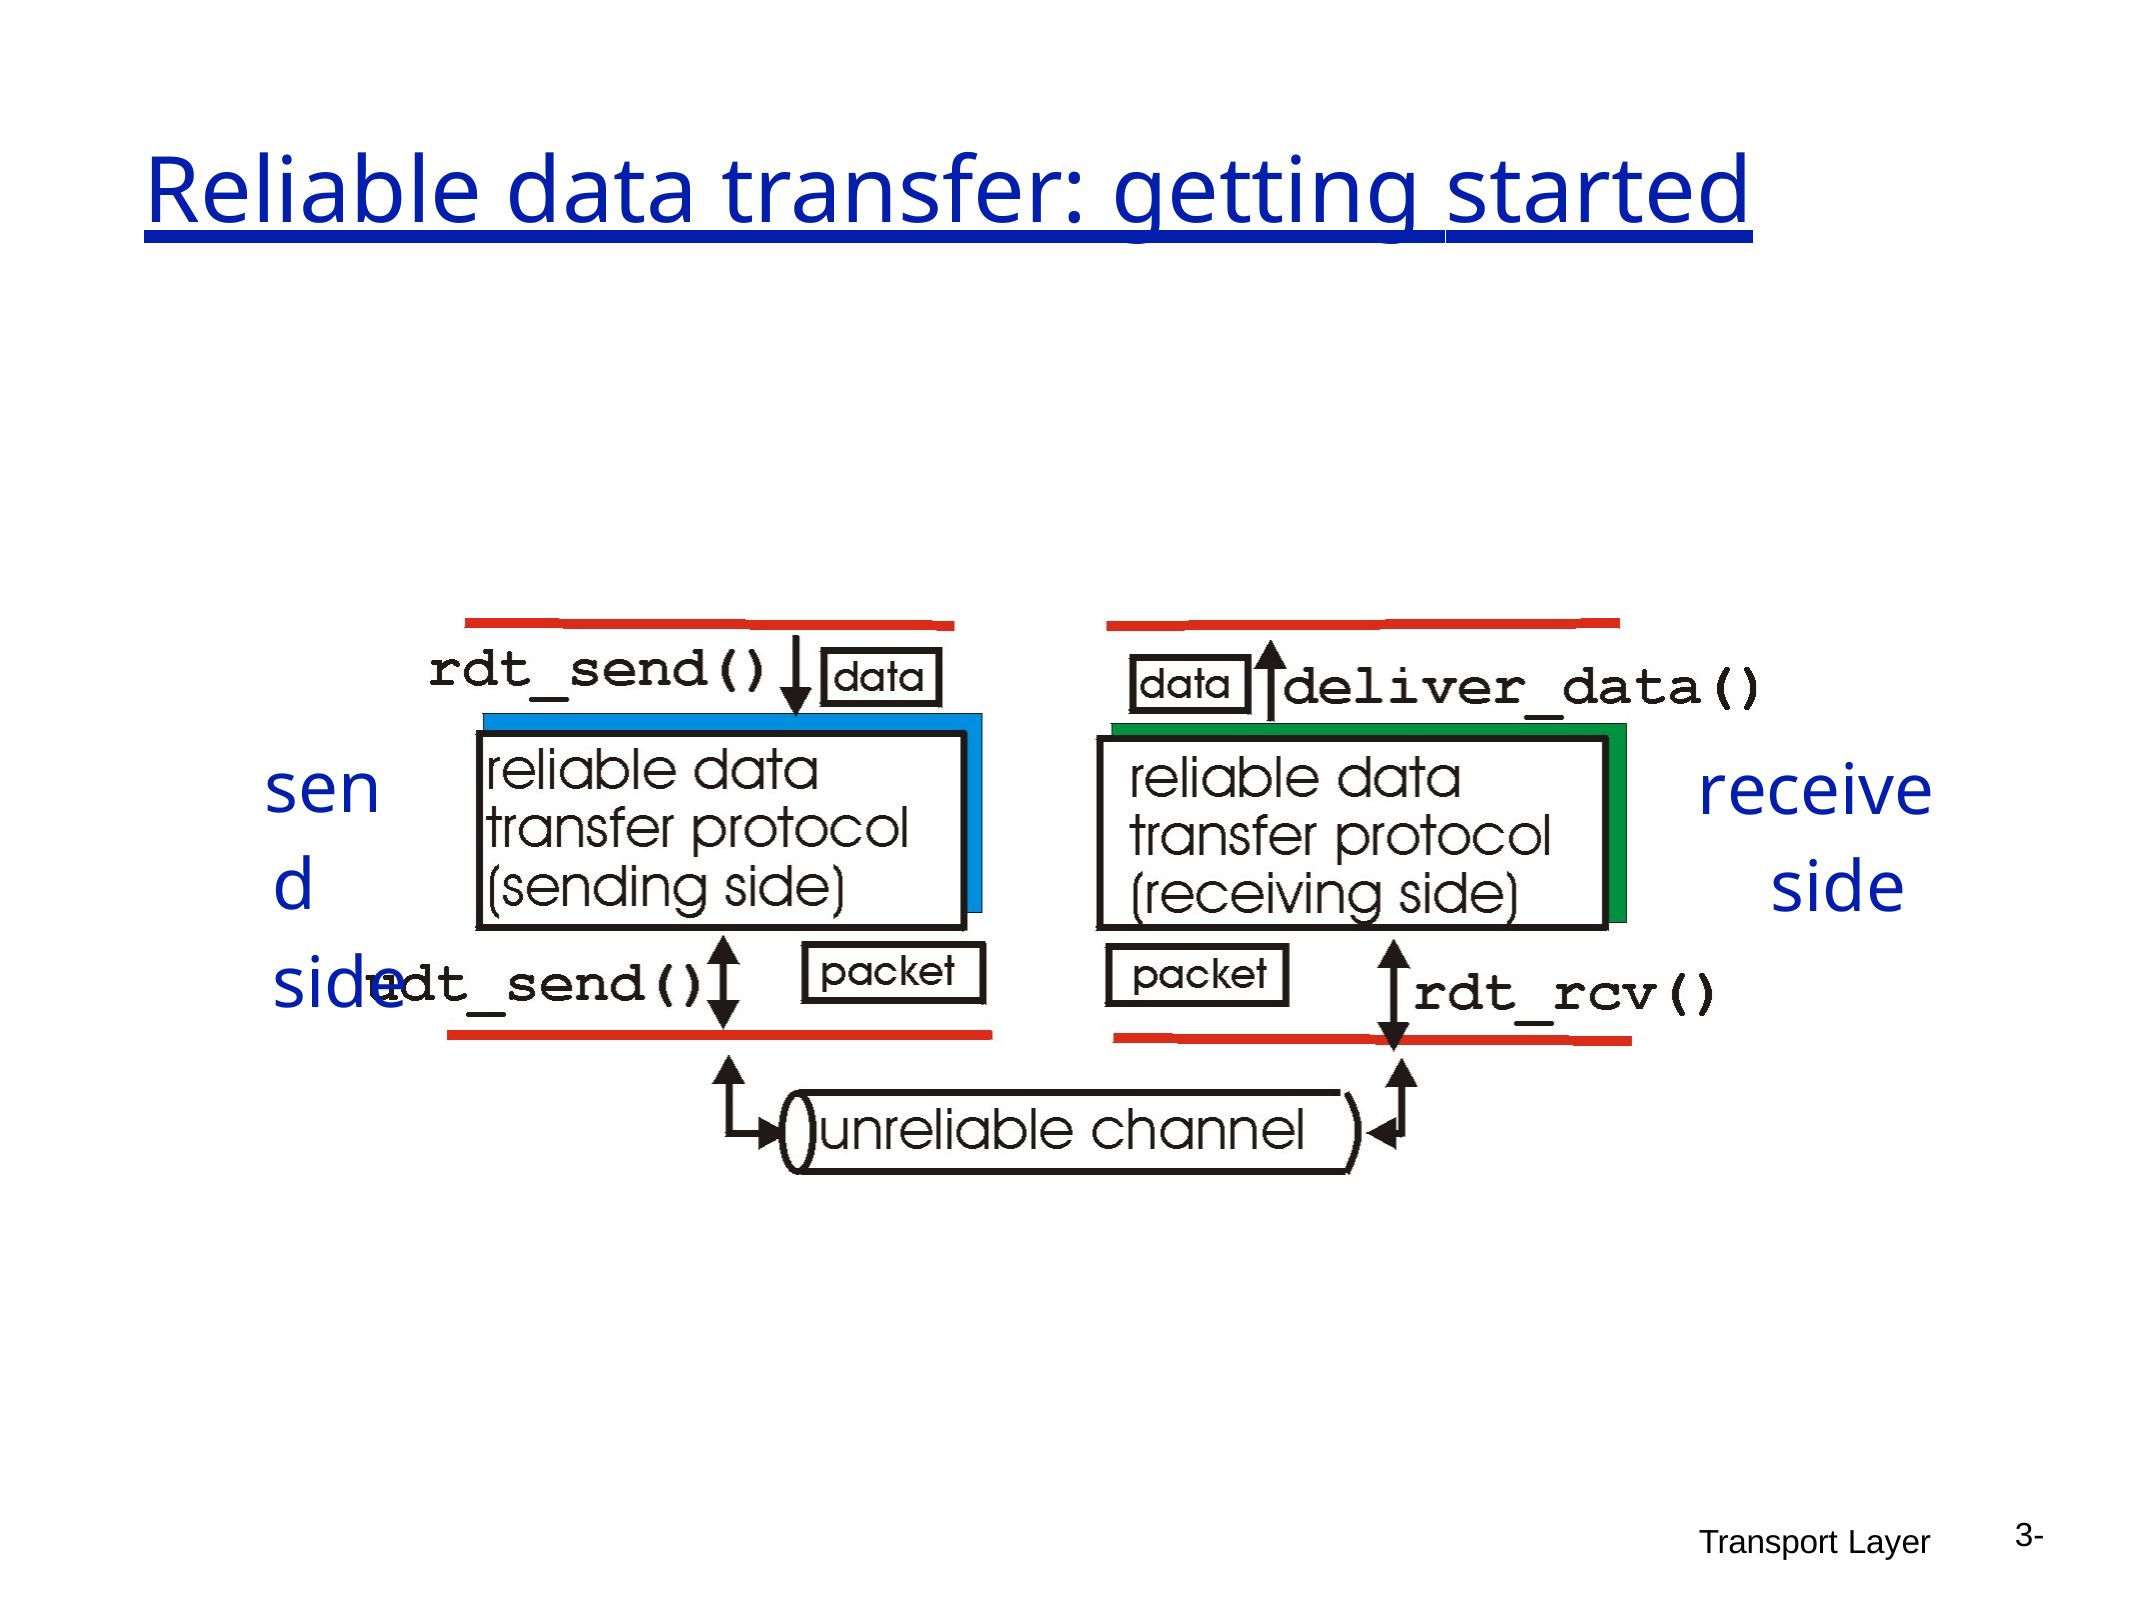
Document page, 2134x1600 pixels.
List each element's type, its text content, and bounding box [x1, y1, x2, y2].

text_box send side [262, 726, 419, 1022]
footer 3- [2012, 1514, 2047, 1600]
text_box [365, 618, 1757, 1175]
text_box receive side [1695, 728, 1942, 926]
title Reliable data transfer: getting started [141, 129, 1809, 399]
slide_number Transport Layer [1696, 1520, 1938, 1600]
